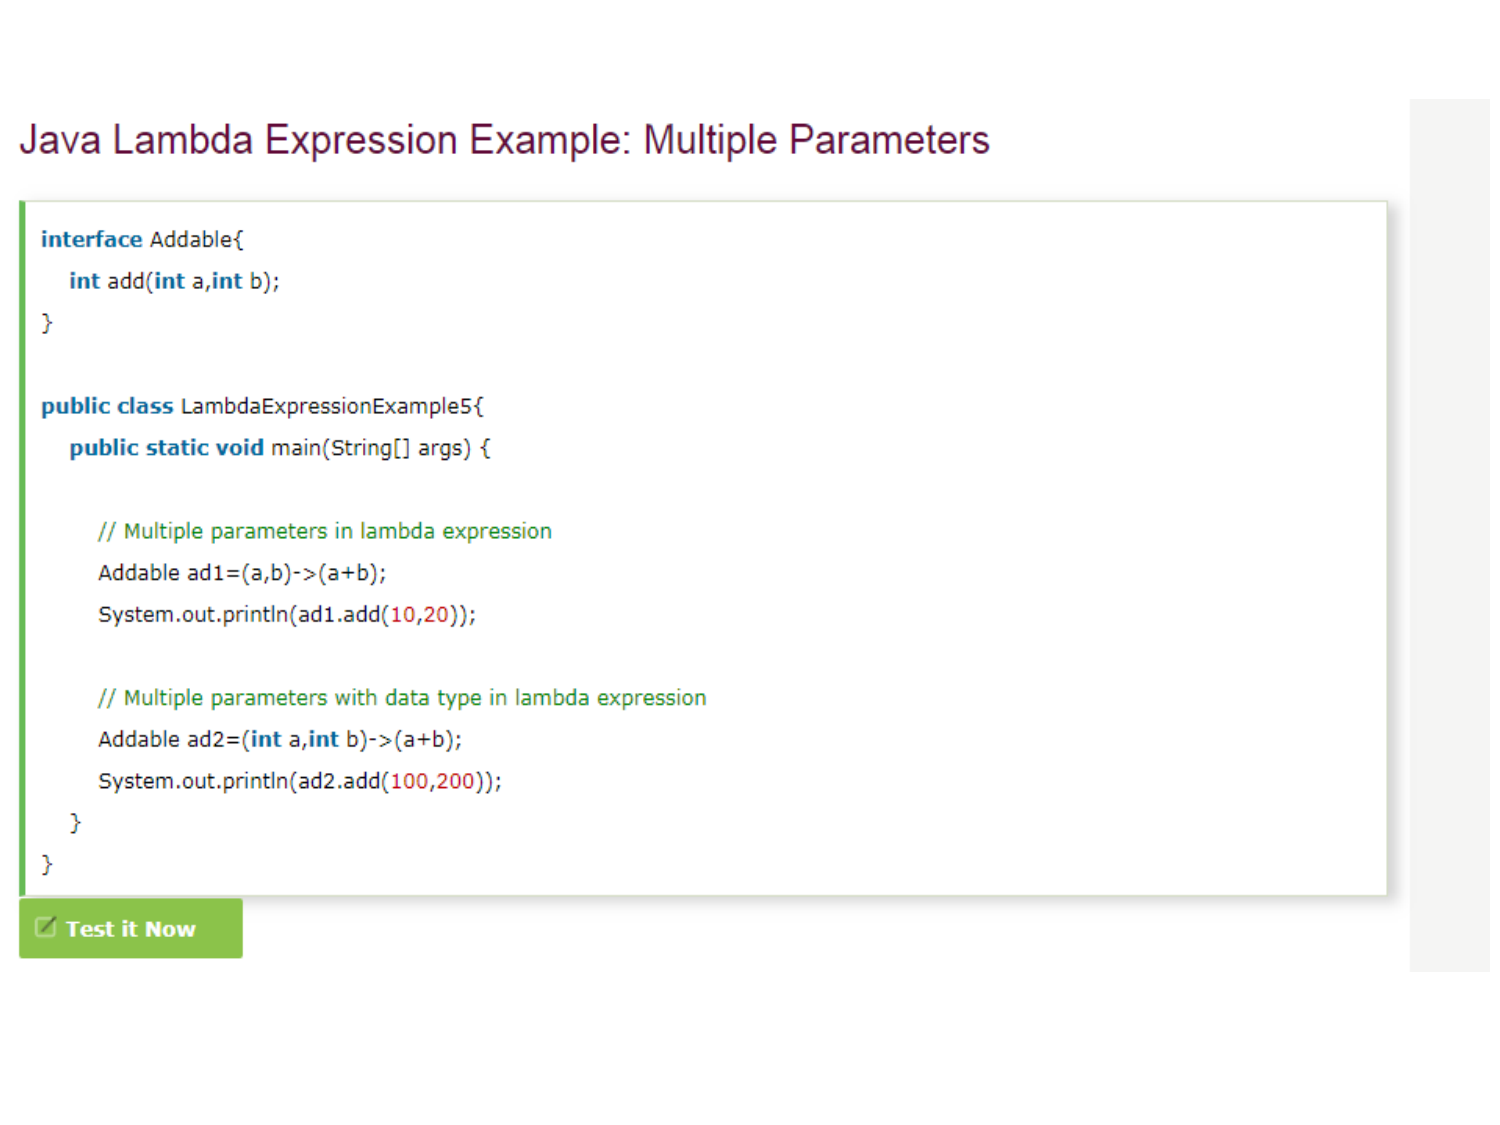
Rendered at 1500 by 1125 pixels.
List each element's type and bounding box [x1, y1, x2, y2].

picture [10, 99, 1490, 973]
